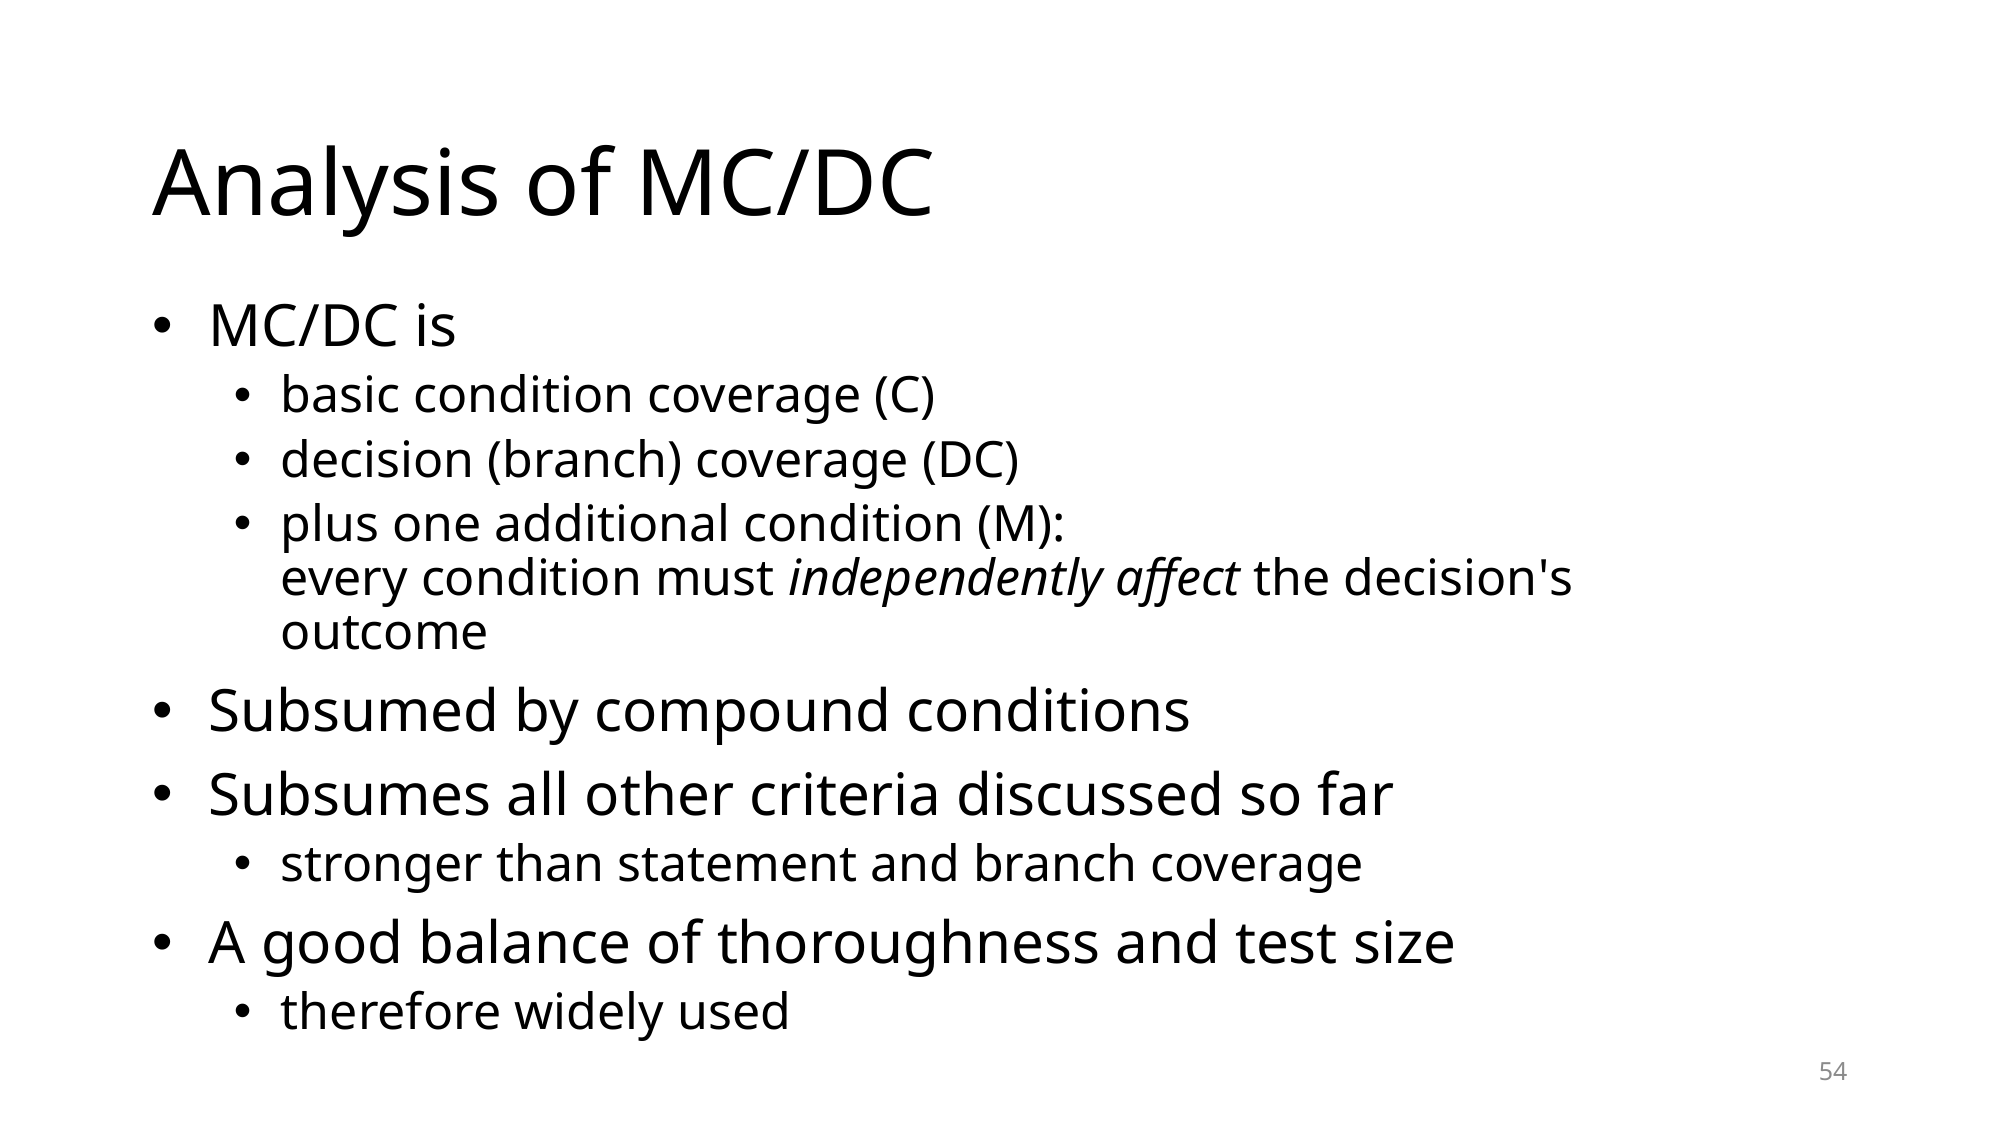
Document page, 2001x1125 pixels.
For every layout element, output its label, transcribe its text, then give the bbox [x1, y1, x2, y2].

list MC/DC is basic condition coverage (C) decision (branch) coverage (DC) plus one additional condition (M): every condition must independently affect the decision's outcome Subsumed by compound conditions Subsumes all other criteria discussed so far stronger than statement and branch coverage A good balance of thoroughness and test size therefore widely used [137, 289, 1749, 1073]
title Analysis of MC/DC [137, 25, 1863, 243]
slide_number 54 [1412, 1042, 1863, 1103]
